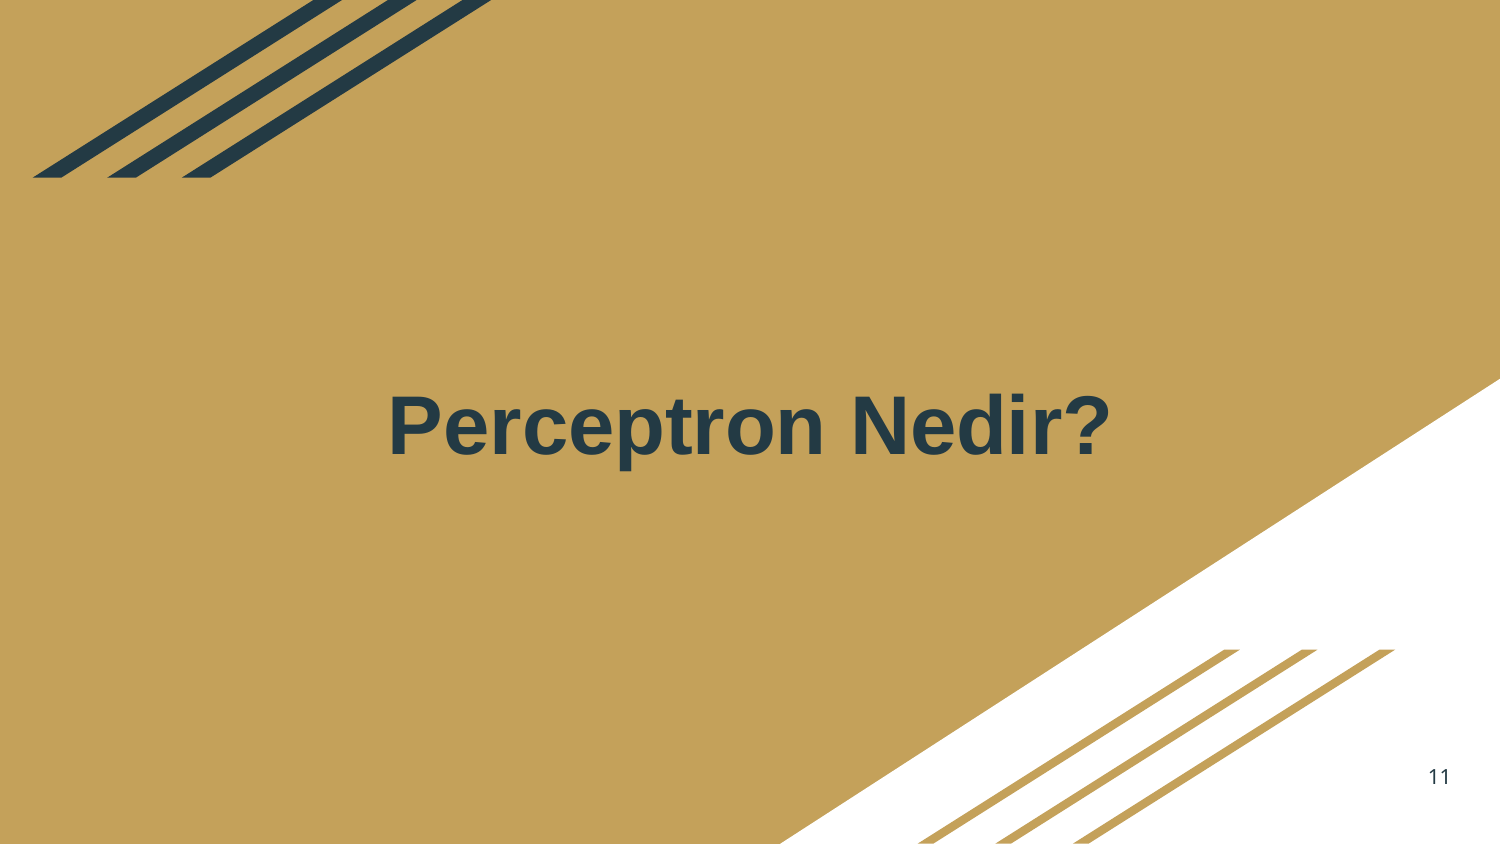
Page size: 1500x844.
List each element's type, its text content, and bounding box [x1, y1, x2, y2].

slide_number ‹#› [1376, 745, 1467, 810]
title Perceptron Nedir? [309, 286, 1192, 557]
